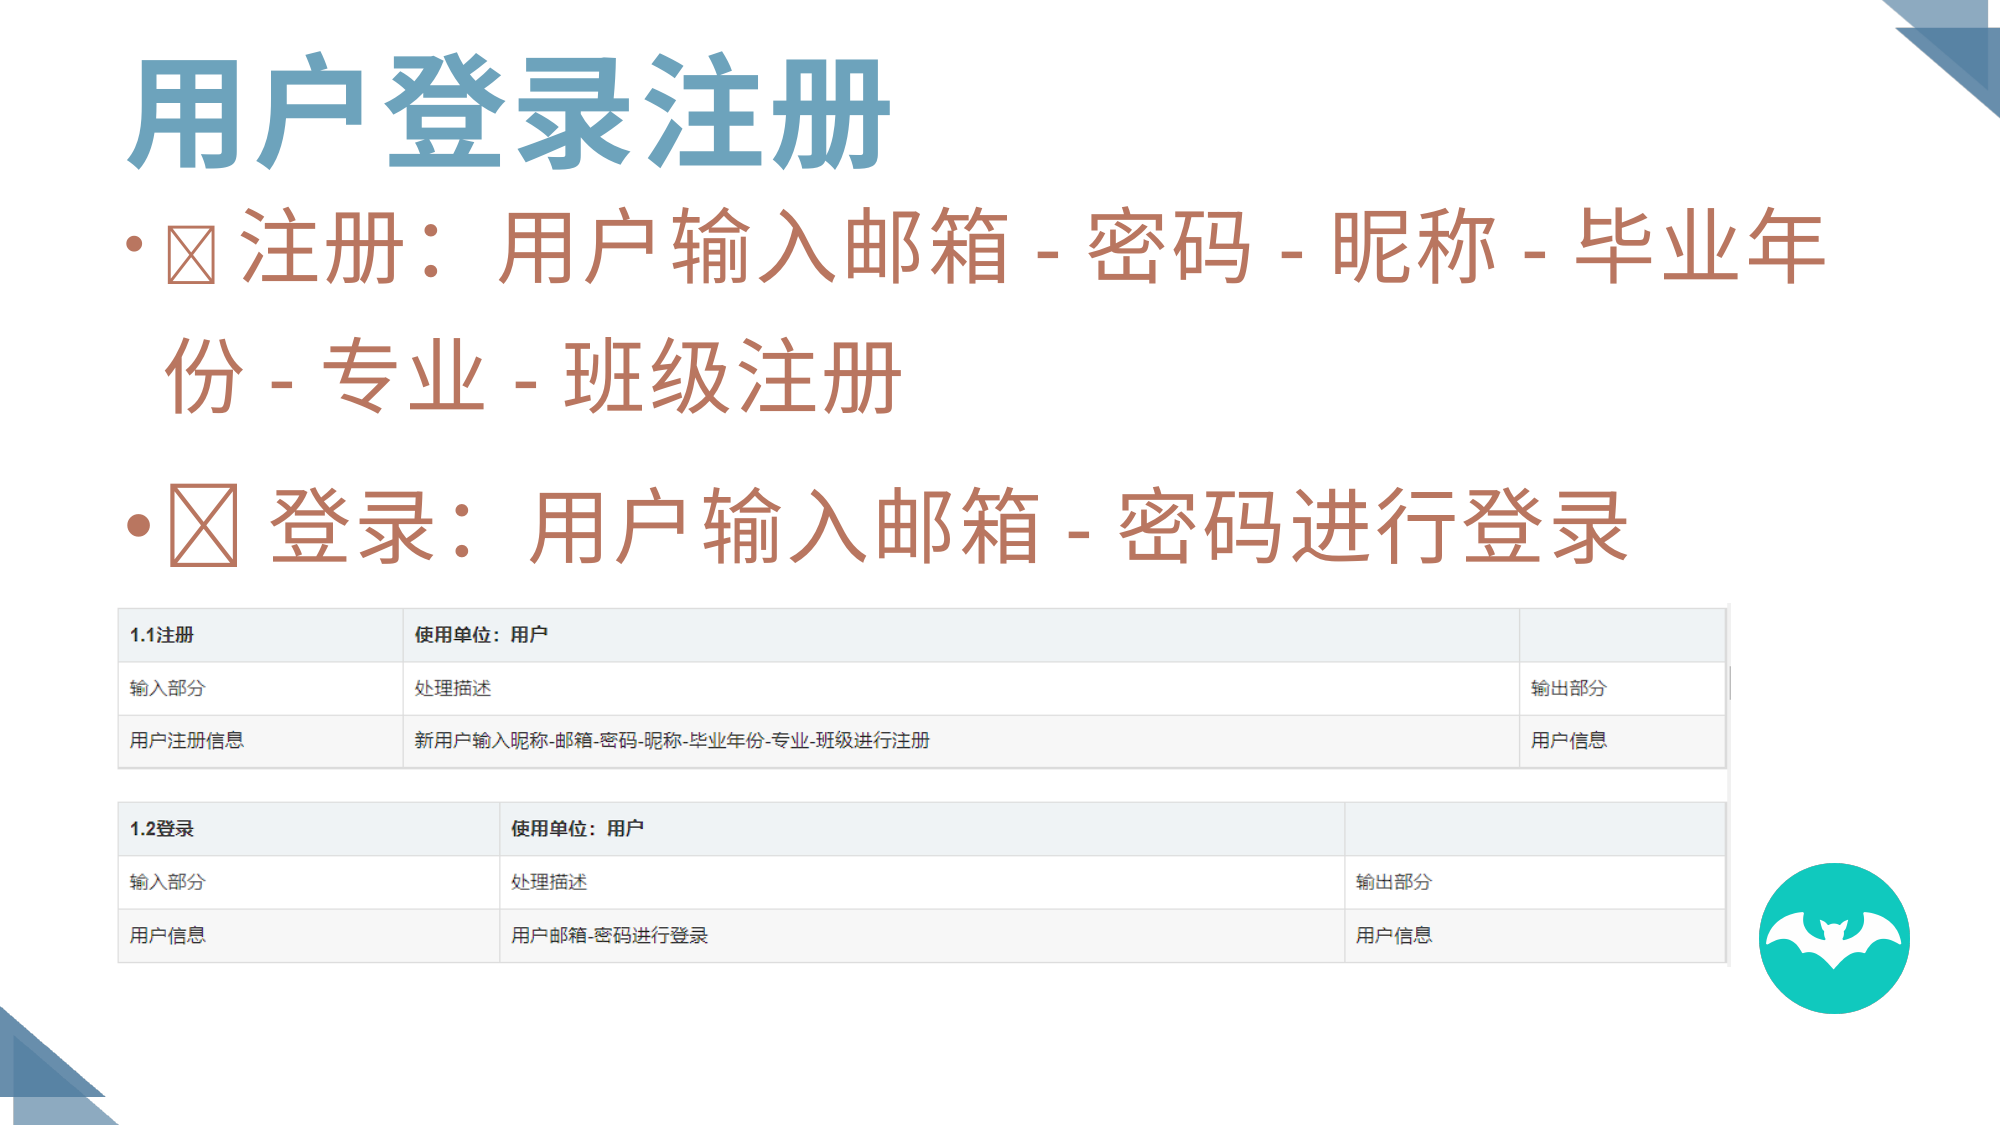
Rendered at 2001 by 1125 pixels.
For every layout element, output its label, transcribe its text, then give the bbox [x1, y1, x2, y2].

list 注册：用户输入邮箱-密码-昵称-毕业年份-专业-班级注册 登录：用户输入邮箱-密码进行登录 [109, 156, 1891, 1041]
picture [1759, 863, 1910, 1014]
picture [109, 603, 1731, 967]
title 用户登录注册 [109, 72, 1891, 146]
picture [0, 1006, 119, 1125]
picture [1882, 0, 2000, 118]
